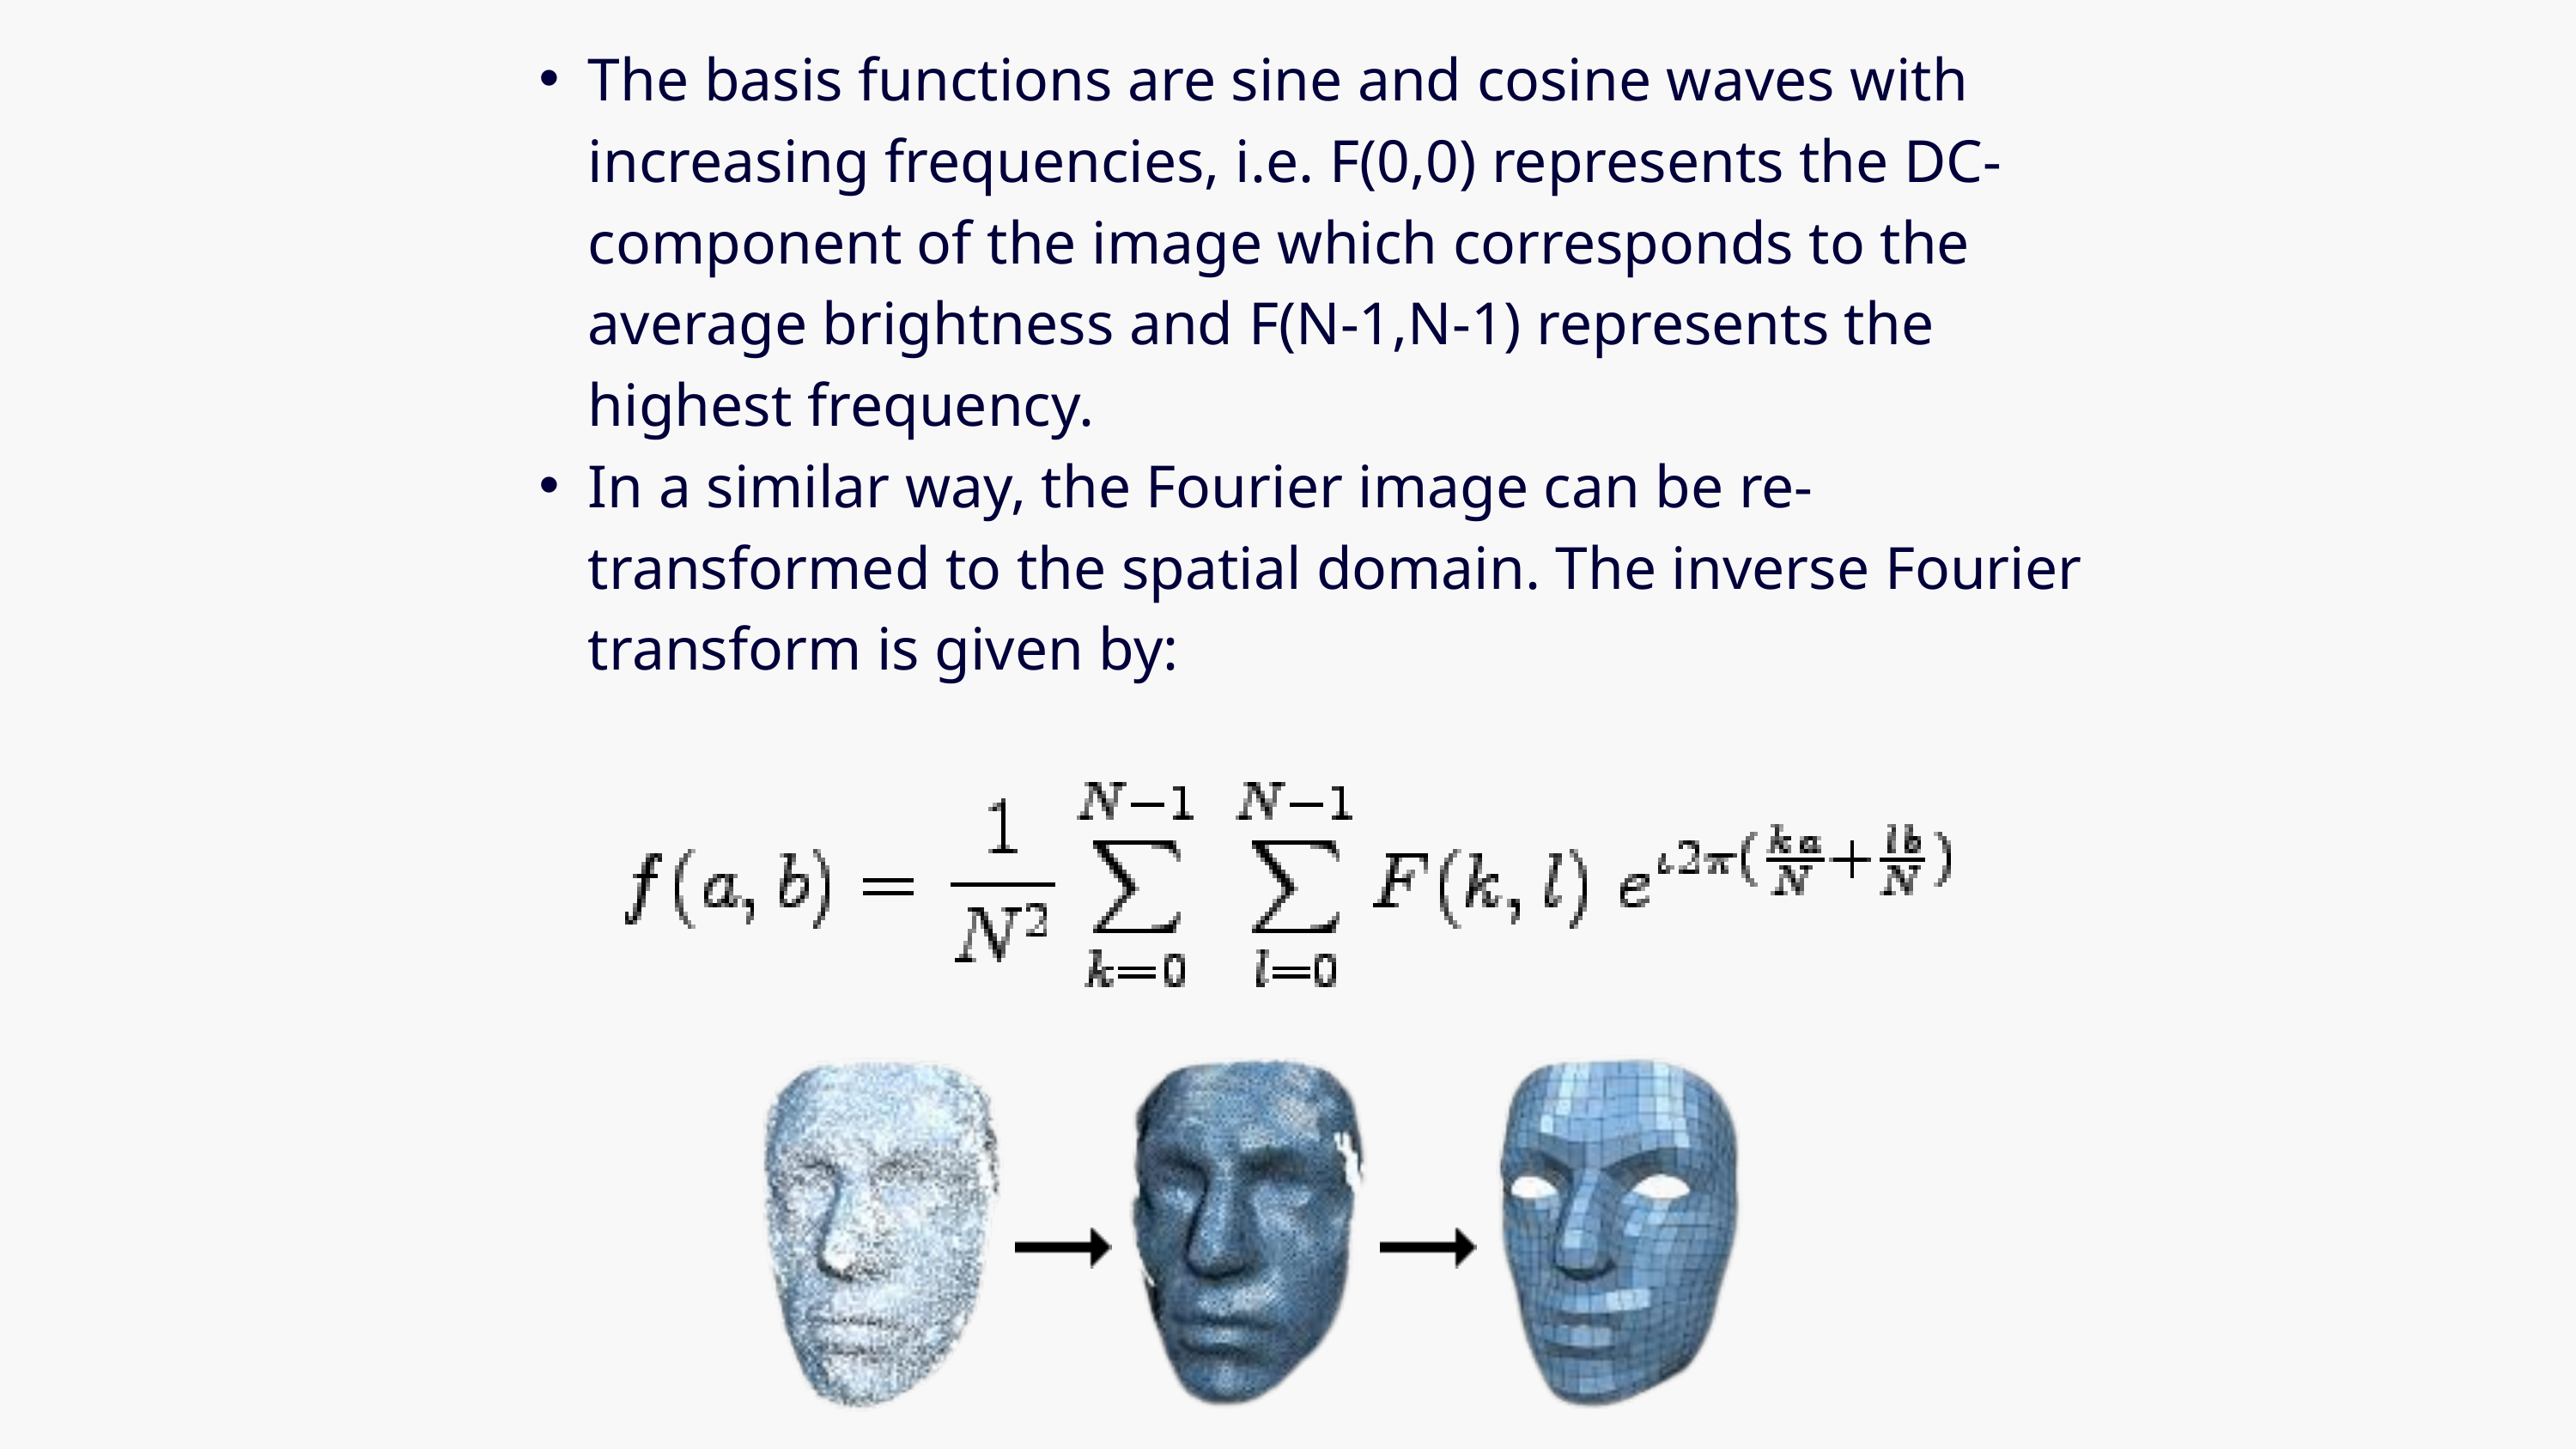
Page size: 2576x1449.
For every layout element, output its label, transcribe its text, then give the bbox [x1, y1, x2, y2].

picture [741, 1051, 1755, 1449]
text_box The basis functions are sine and cosine waves with increasing frequencies, i.e. F(0,0) represents the DC-component of the image which corresponds to the average brightness and F(N-1,N-1) represents the highest frequency. In a similar way, the Fourier image can be re-transformed to the spatial domain. The inverse Fourier transform is given by: [489, 31, 2087, 763]
picture [625, 757, 1951, 1004]
